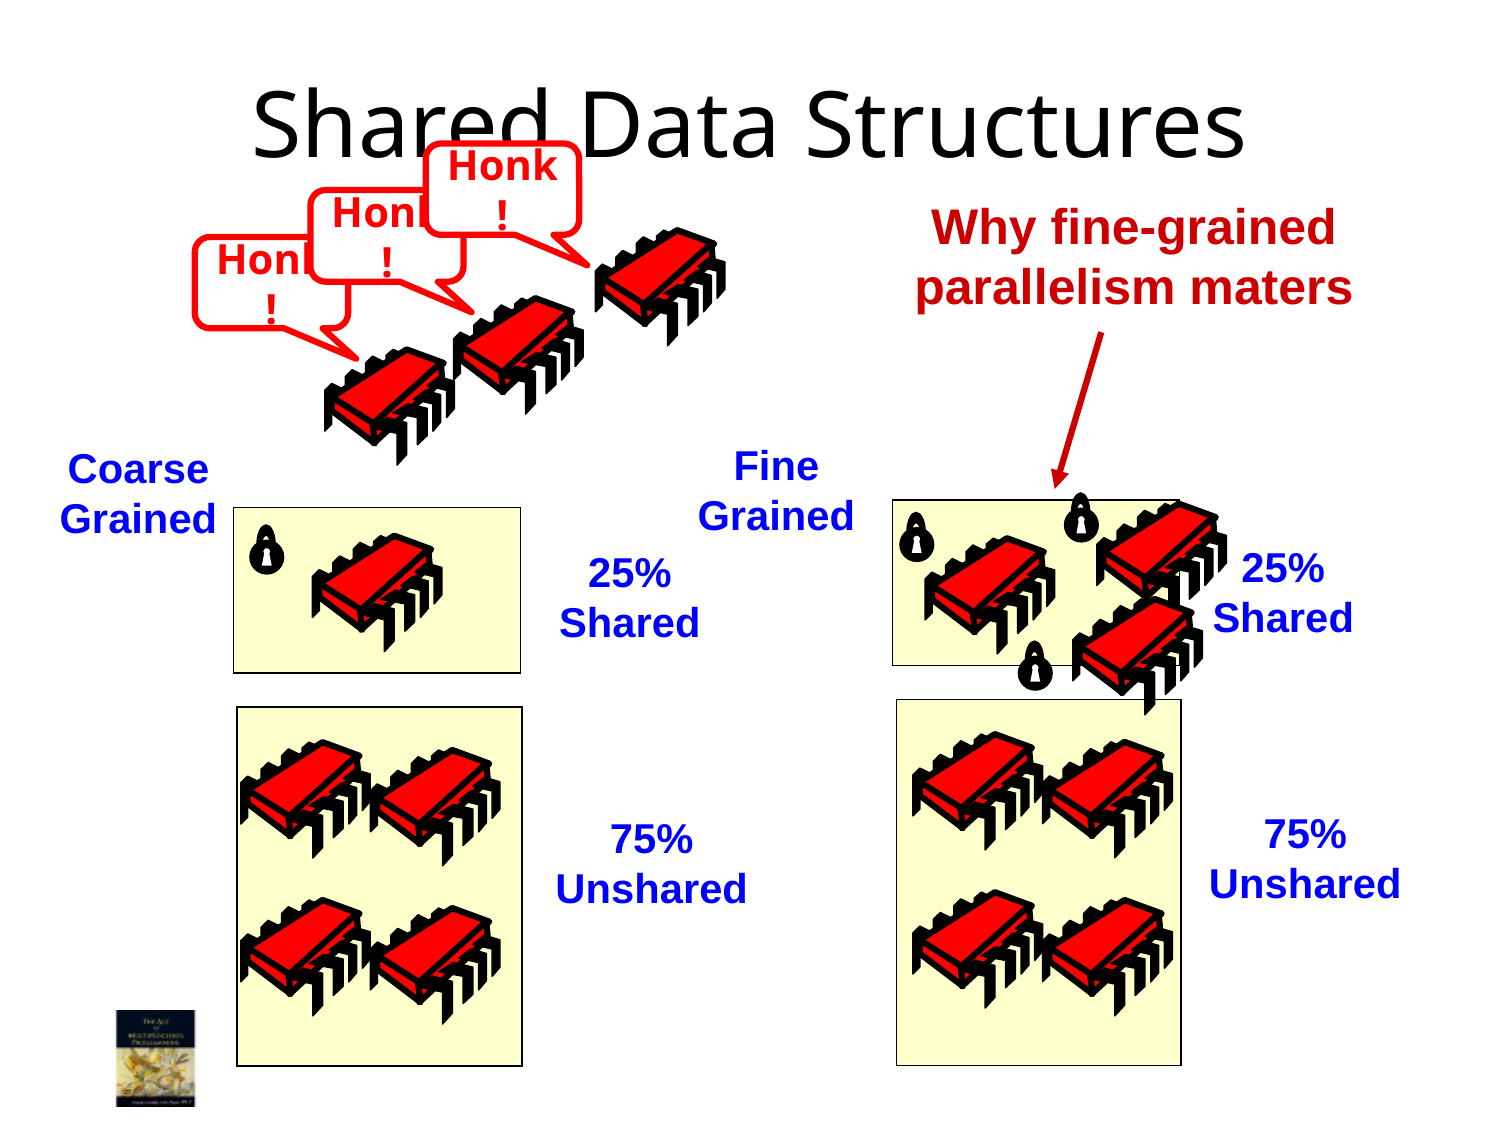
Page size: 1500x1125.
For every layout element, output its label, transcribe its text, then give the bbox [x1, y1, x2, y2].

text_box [899, 512, 934, 562]
text_box 75% Unshared [540, 803, 764, 919]
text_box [595, 229, 726, 346]
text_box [249, 524, 284, 575]
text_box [912, 733, 1043, 851]
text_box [370, 749, 501, 867]
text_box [1042, 899, 1173, 1017]
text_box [1018, 660, 1053, 691]
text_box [240, 899, 371, 1017]
text_box Honk! [308, 187, 466, 305]
title Shared Data Structures [112, 28, 1388, 217]
text_box Honk! [423, 141, 590, 268]
text_box [233, 507, 521, 673]
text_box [912, 891, 1043, 1009]
text_box Why fine-grained parallelism maters [835, 187, 1433, 322]
text_box [237, 706, 522, 1066]
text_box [240, 741, 371, 859]
text_box 25% Shared [1207, 532, 1370, 648]
text_box [1052, 332, 1102, 490]
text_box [370, 907, 501, 1025]
text_box 75% Unshared [1193, 799, 1417, 914]
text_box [1072, 598, 1203, 715]
picture [107, 1010, 204, 1107]
text_box [892, 500, 1091, 666]
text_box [924, 537, 1055, 655]
text_box 25% Shared [544, 537, 716, 653]
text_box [1064, 492, 1099, 543]
text_box [896, 699, 1182, 1066]
text_box Fine Grained [682, 431, 871, 547]
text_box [453, 297, 584, 415]
text_box Honk! [192, 234, 351, 348]
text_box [312, 535, 443, 652]
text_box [1042, 741, 1173, 858]
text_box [1096, 503, 1227, 620]
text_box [324, 349, 455, 466]
text_box Coarse Grained [44, 434, 233, 550]
